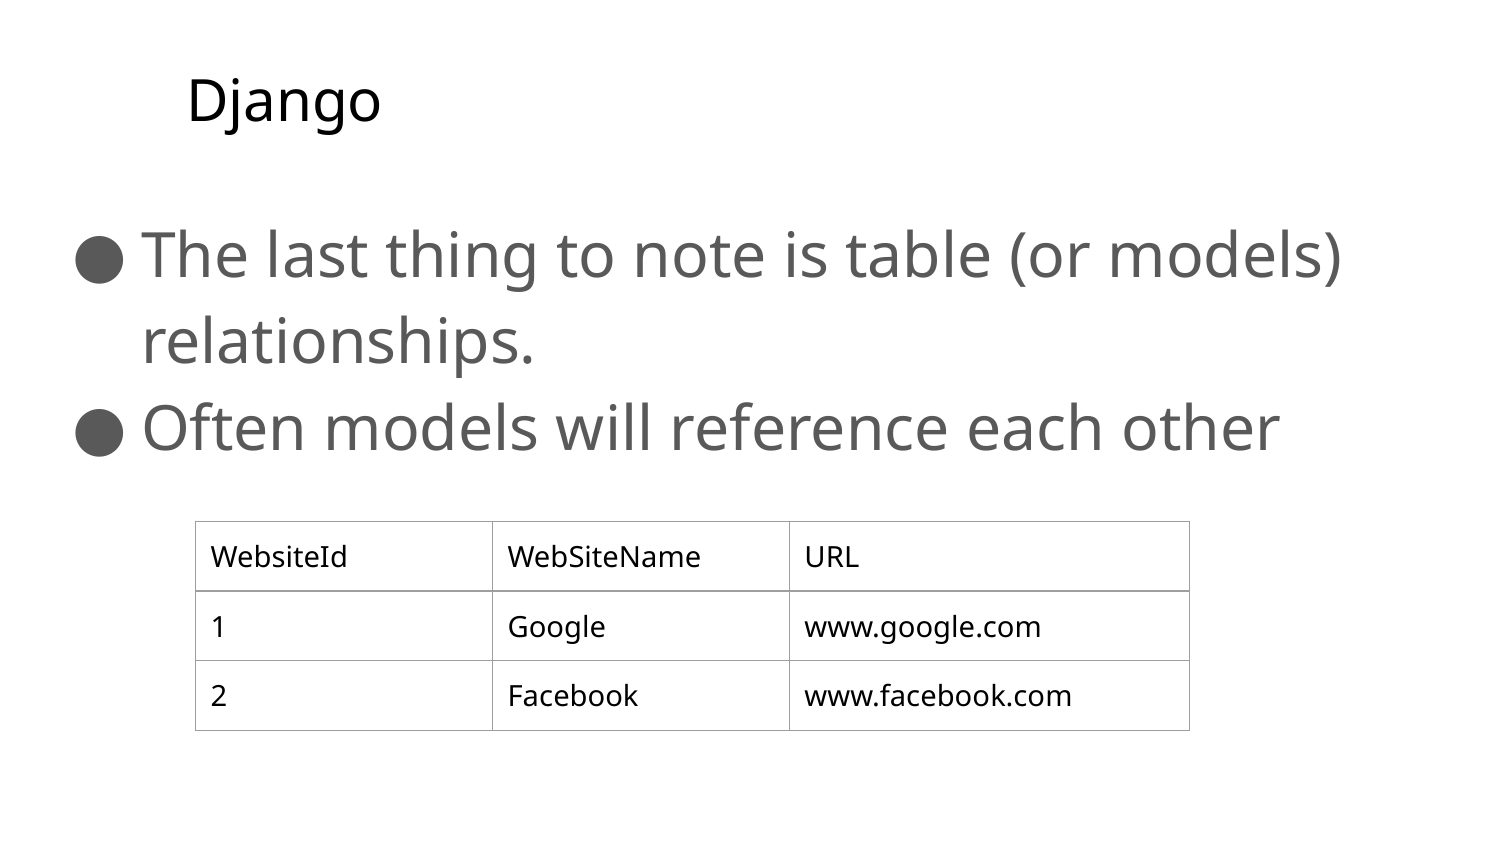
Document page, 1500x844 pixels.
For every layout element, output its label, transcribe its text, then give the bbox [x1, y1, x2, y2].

title Django [171, 48, 1449, 143]
table_header WebSiteName [493, 522, 789, 590]
table_header WebsiteId [196, 522, 492, 590]
table_cell Google [493, 592, 789, 660]
table_header URL [790, 522, 1189, 590]
list The last thing to note is table (or models) relationships. Often models will reference each other [51, 189, 1449, 750]
table_cell 1 [196, 592, 492, 660]
table_cell Facebook [493, 661, 789, 730]
table_cell www.facebook.com [790, 661, 1189, 730]
table_cell www.google.com [790, 592, 1189, 660]
table_cell 2 [196, 661, 492, 730]
